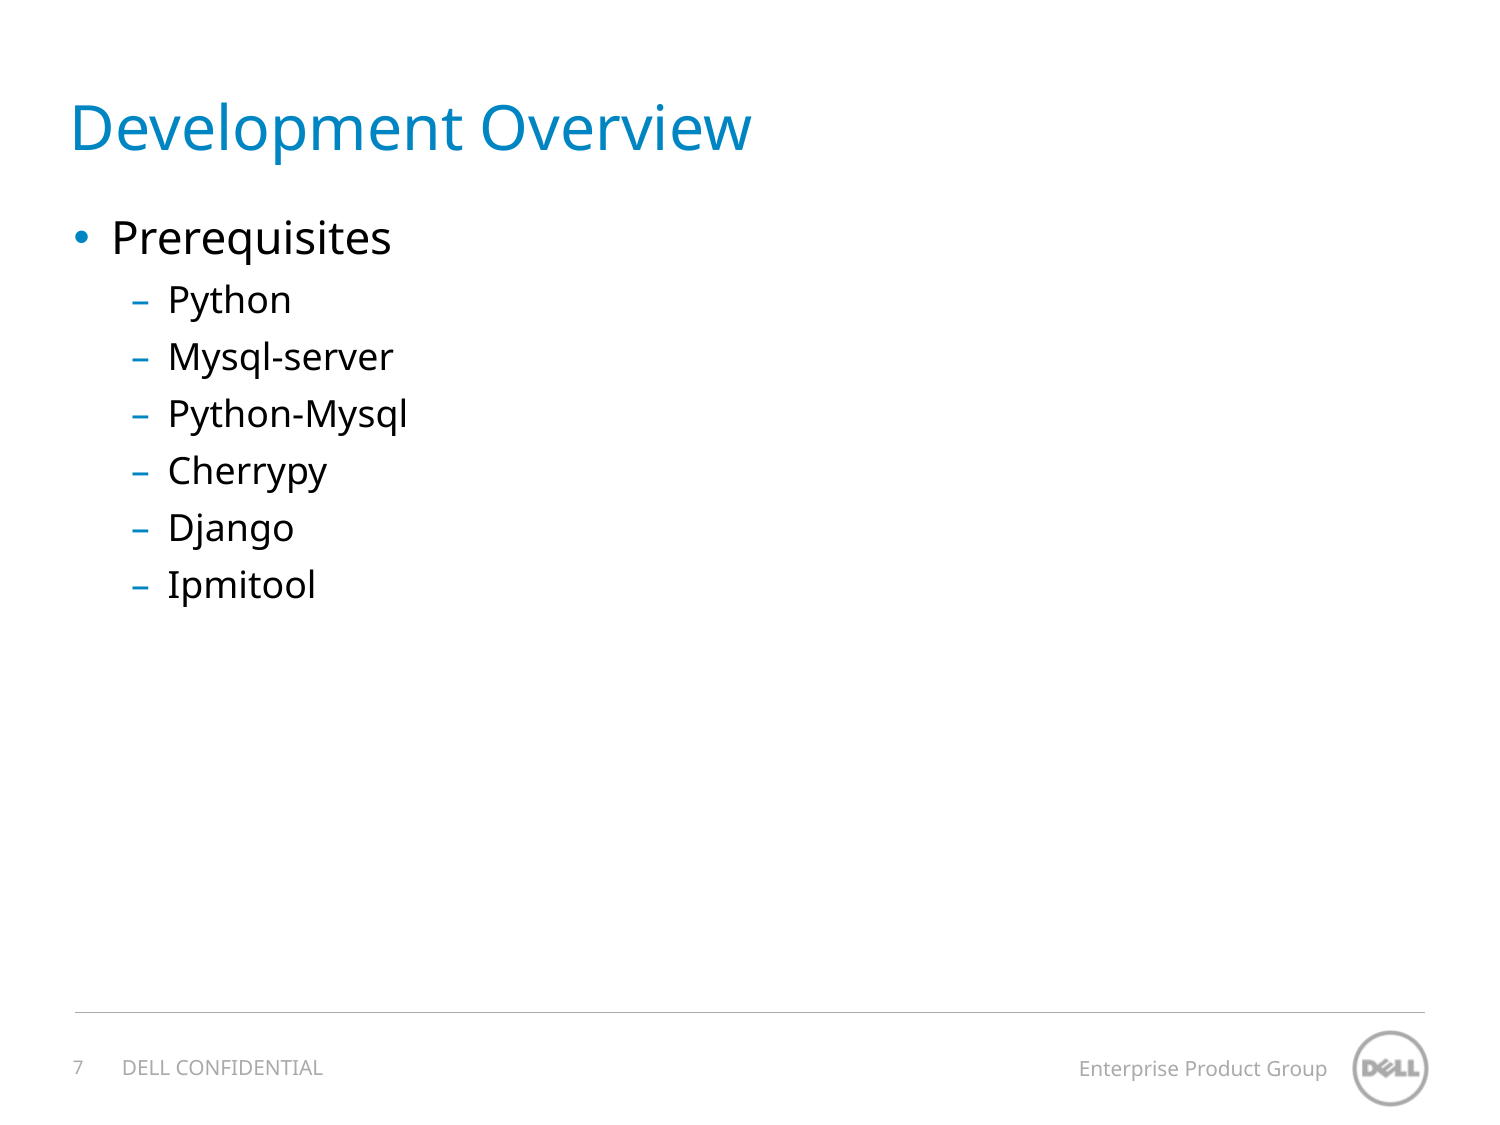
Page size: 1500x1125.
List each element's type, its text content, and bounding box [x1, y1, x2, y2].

title Development Overview [69, 5, 1422, 164]
list Prerequisites Python Mysql-server Python-Mysql Cherrypy Django Ipmitool [73, 214, 1424, 696]
slide_number 7 [72, 1056, 116, 1082]
footer DELL CONFIDENTIAL [121, 1054, 432, 1080]
picture [1343, 1021, 1438, 1116]
